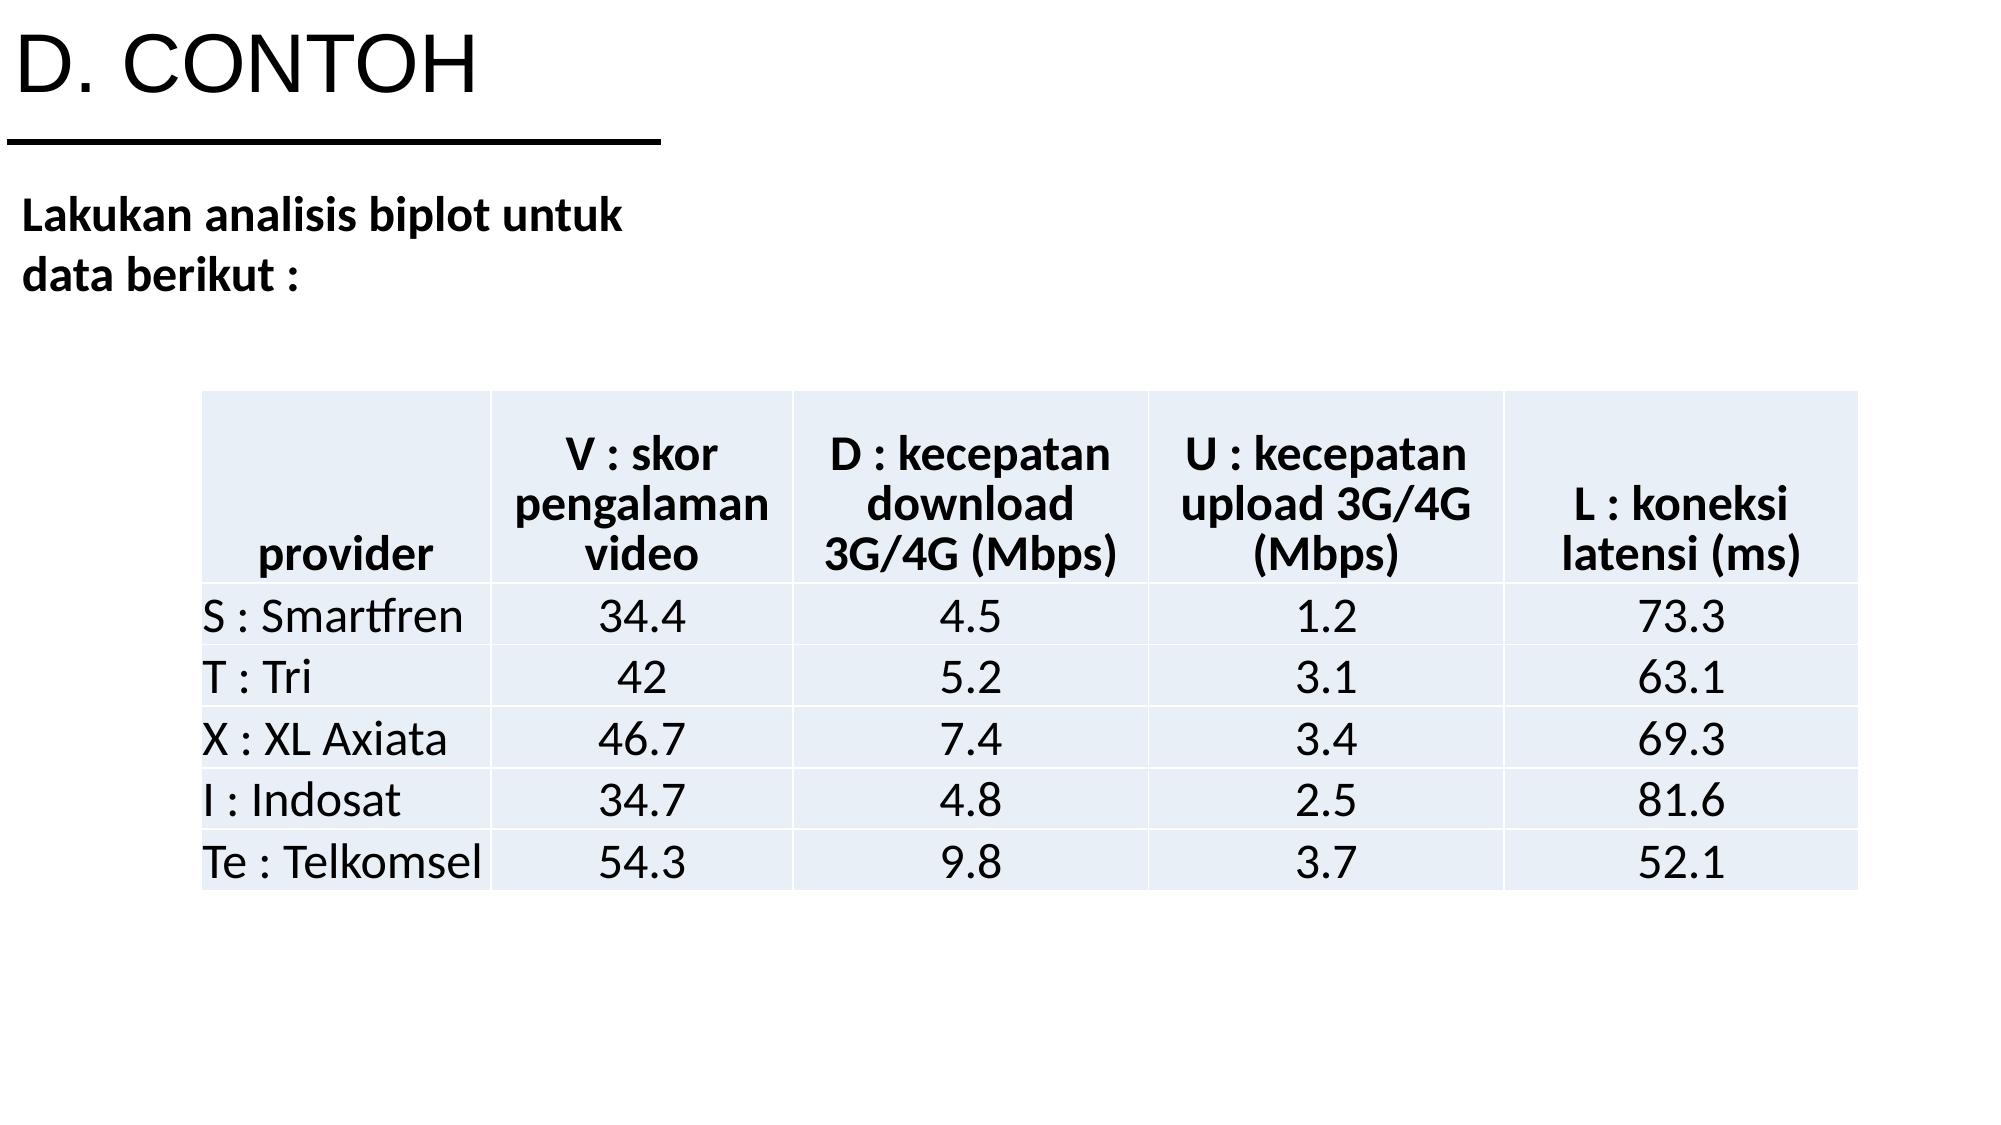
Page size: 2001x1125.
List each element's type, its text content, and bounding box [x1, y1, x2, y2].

table_cell S : Smartfren [202, 584, 490, 644]
table_cell 34.7 [492, 769, 792, 828]
table_cell 3.1 [1149, 645, 1503, 705]
table_header L : koneksi latensi (ms) [1505, 391, 1858, 582]
table_cell 1.2 [1149, 584, 1503, 644]
table_cell T : Tri [202, 645, 490, 705]
table_cell 46.7 [492, 707, 792, 767]
table_cell 54.3 [492, 830, 792, 890]
text_box D. CONTOH [0, 2, 1423, 117]
table_header V : skor pengalaman video [492, 391, 792, 582]
table_cell 52.1 [1505, 830, 1858, 890]
table_cell X : XL Axiata [202, 707, 490, 767]
table_cell 69.3 [1505, 707, 1858, 767]
text_box Lakukan analisis biplot untuk data berikut : [7, 174, 702, 309]
table_cell 7.4 [794, 707, 1148, 767]
table_cell 2.5 [1149, 769, 1503, 828]
table_cell 34.4 [492, 584, 792, 644]
table_cell 81.6 [1505, 769, 1858, 828]
table_cell 4.5 [794, 584, 1148, 644]
table_cell Te : Telkomsel [202, 830, 490, 890]
table_header provider [202, 391, 490, 582]
table_cell I : Indosat [202, 769, 490, 828]
table_cell 42 [492, 645, 792, 705]
table_header U : kecepatan upload 3G/4G (Mbps) [1149, 391, 1503, 582]
table_cell 5.2 [794, 645, 1148, 705]
table_cell 4.8 [794, 769, 1148, 828]
table_cell 73.3 [1505, 584, 1858, 644]
table_cell 3.7 [1149, 830, 1503, 890]
table_cell 3.4 [1149, 707, 1503, 767]
table_cell 9.8 [794, 830, 1148, 890]
table_cell 63.1 [1505, 645, 1858, 705]
table_header D : kecepatan download 3G/4G (Mbps) [794, 391, 1148, 582]
